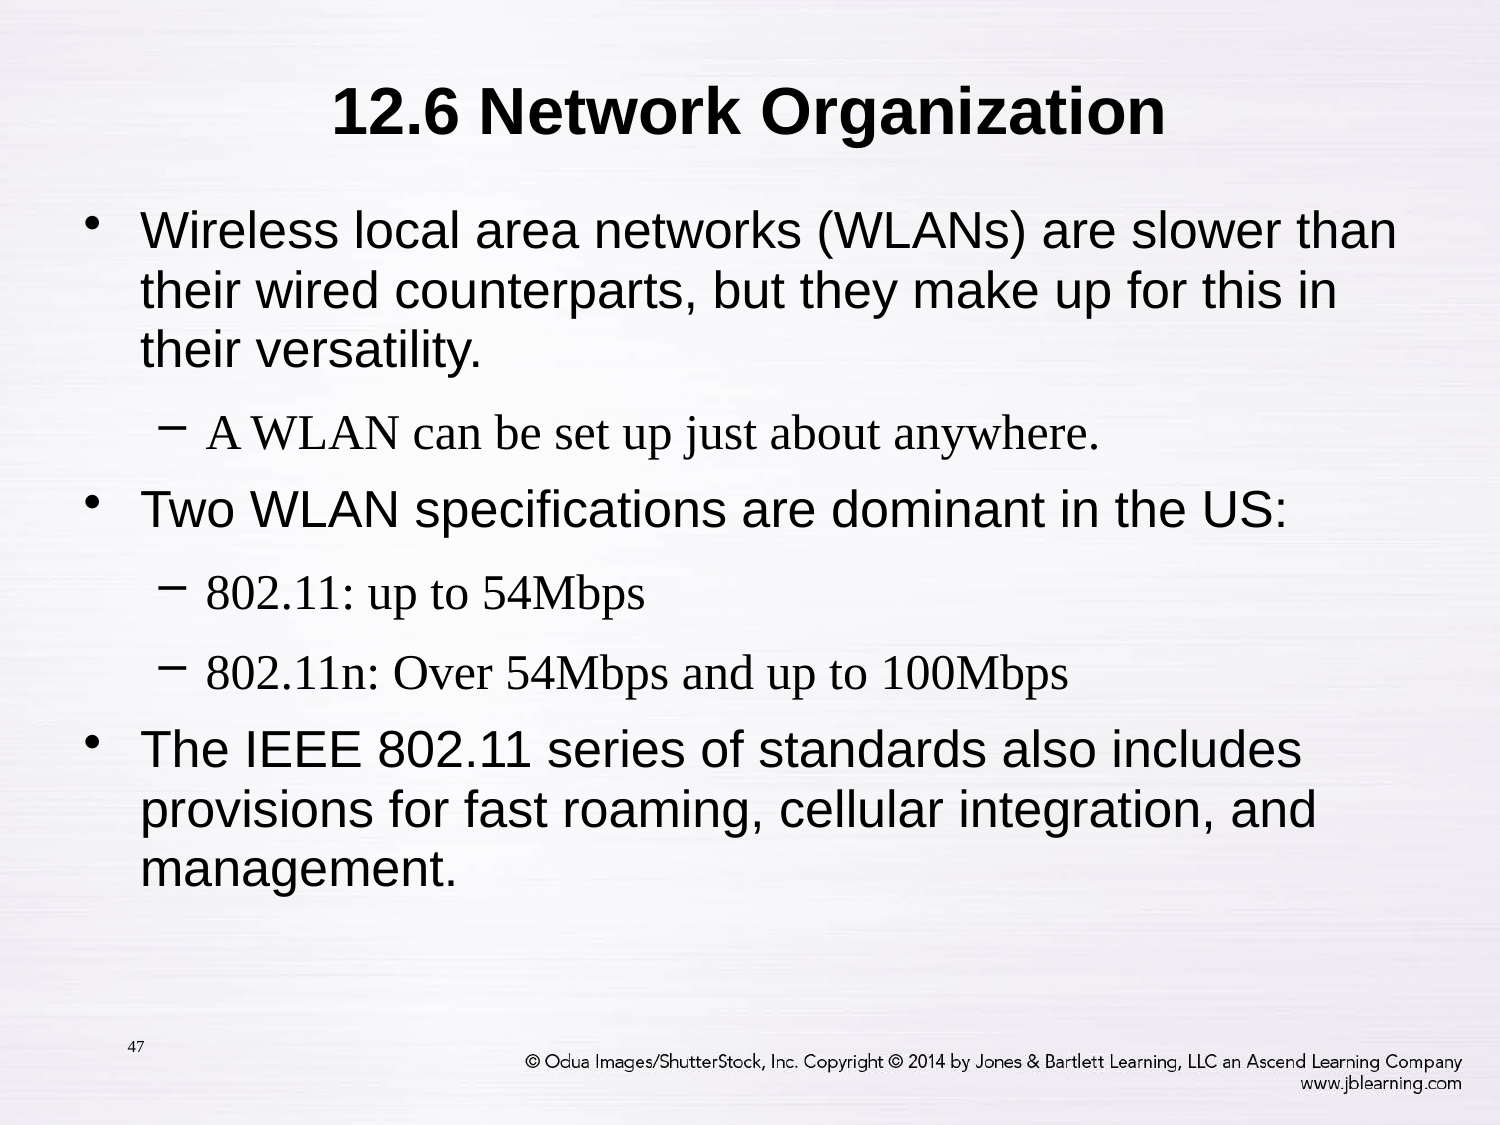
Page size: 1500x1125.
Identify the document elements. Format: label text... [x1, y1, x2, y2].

picture [0, 0, 1500, 1125]
list Wireless local area networks (WLANs) are slower than their wired counterparts, but they make up for this in their versatility. A WLAN can be set up just about anywhere. Two WLAN specifications are dominant in the US: 802.11: up to 54Mbps 802.11n: Over 54Mbps and up to 100Mbps The IEEE 802.11 series of standards also includes provisions for fast roaming, cellular integration, and management. [68, 193, 1432, 932]
slide_number 47 [112, 1024, 426, 1101]
title 12.6 Network Organization [262, 62, 1238, 153]
